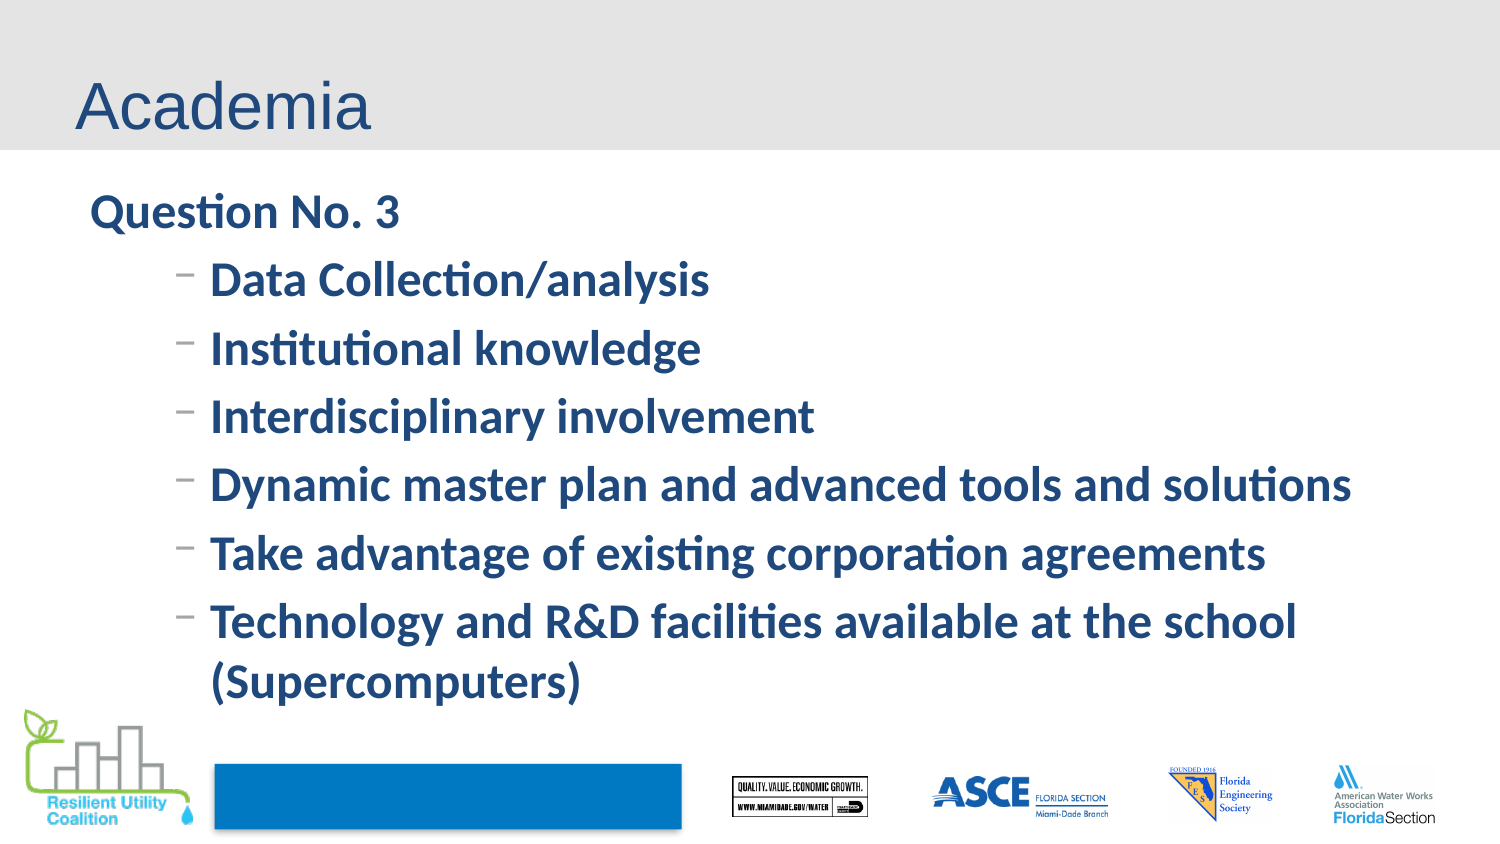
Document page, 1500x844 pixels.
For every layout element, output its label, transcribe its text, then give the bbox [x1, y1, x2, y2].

picture [1168, 766, 1273, 822]
picture [24, 709, 193, 828]
picture [732, 776, 868, 817]
list Question No. 3 Data Collection/analysis Institutional knowledge Interdisciplinary involvement Dynamic master plan and advanced tools and solutions Take advantage of existing corporation agreements Technology and R&D facilities available at the school (Supercomputers) [75, 171, 1445, 753]
picture [1333, 764, 1436, 824]
picture [932, 776, 1108, 817]
title Academia [0, 0, 1500, 150]
